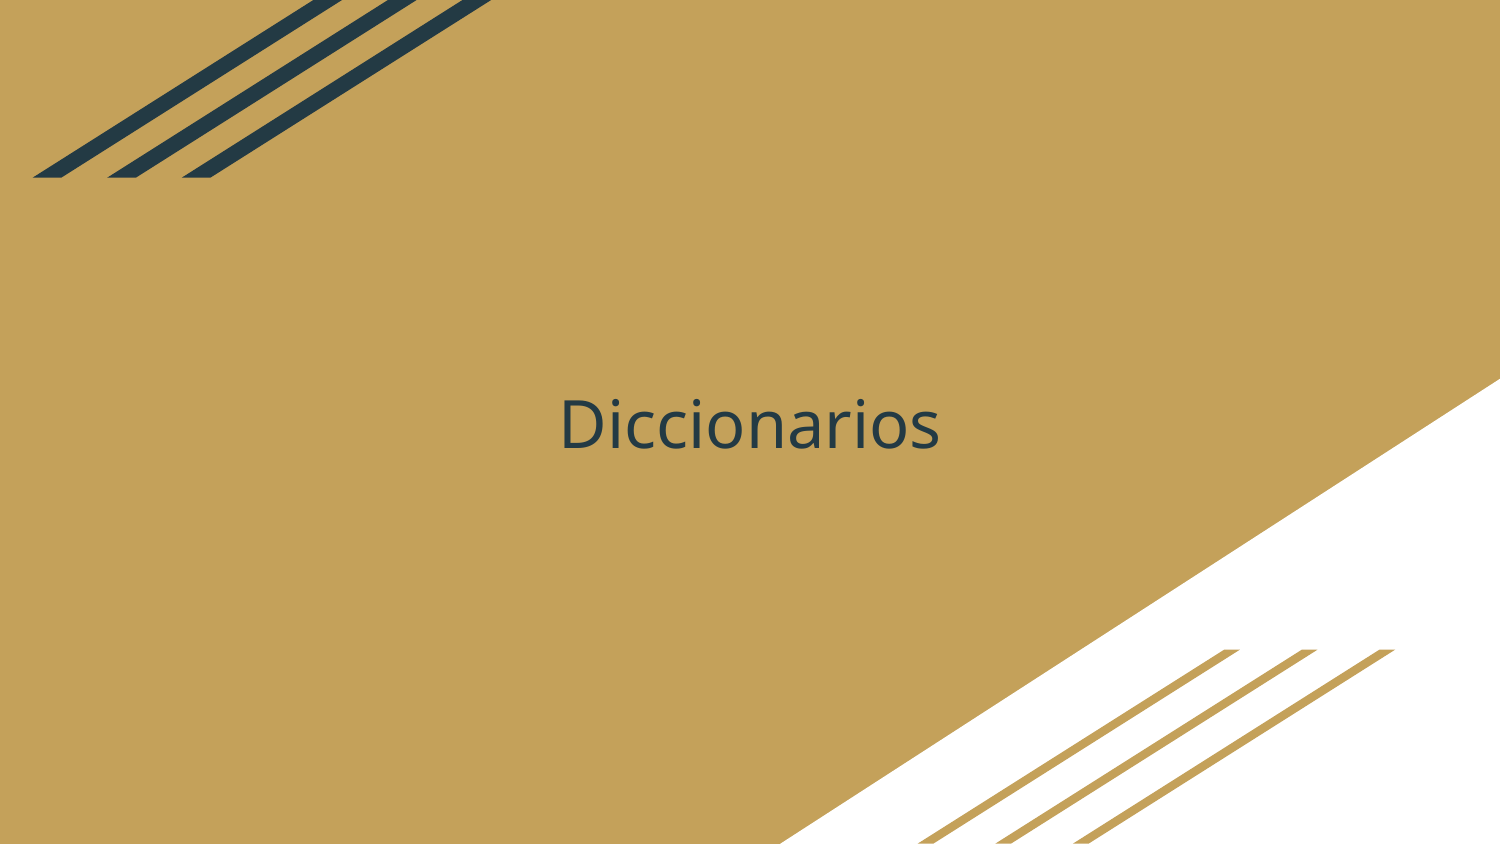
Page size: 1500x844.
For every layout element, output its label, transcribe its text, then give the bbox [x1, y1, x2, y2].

title Diccionarios [309, 286, 1192, 557]
